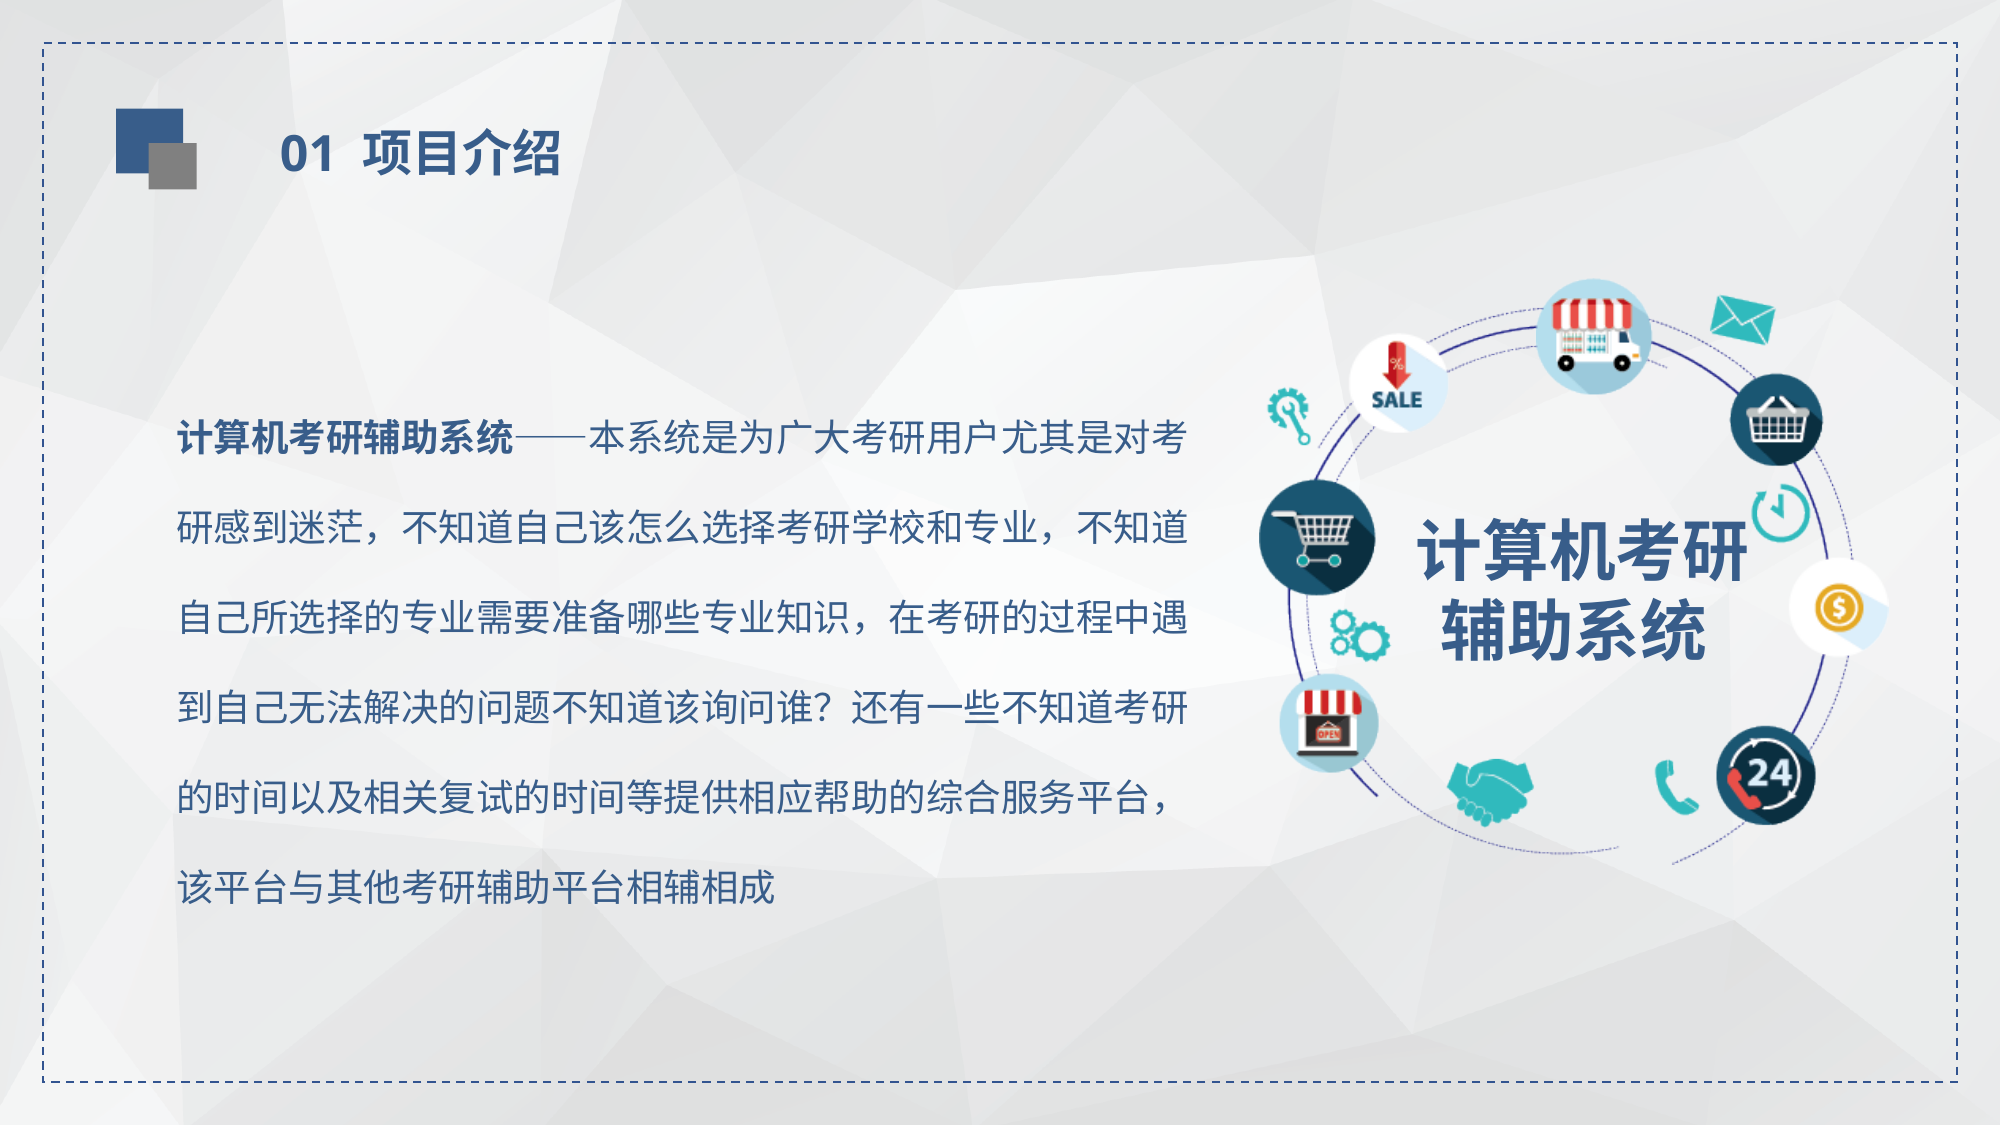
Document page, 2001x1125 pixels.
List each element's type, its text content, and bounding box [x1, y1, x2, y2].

text_box 01 项目介绍 [265, 113, 577, 189]
picture [0, 0, 2000, 1125]
text_box 计算机考研辅助系统——本系统是为广大考研用户尤其是对考研感到迷茫，不知道自己该怎么选择考研学校和专业，不知道自己所选择的专业需要准备哪些专业知识，在考研的过程中遇到自己无法解决的问题不知道该询问谁？还有一些不知道考研的时间以及相关复试的时间等提供相应帮助的综合服务平台，该平台与其他考研辅助平台相辅相成 [161, 361, 1213, 917]
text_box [116, 108, 197, 190]
